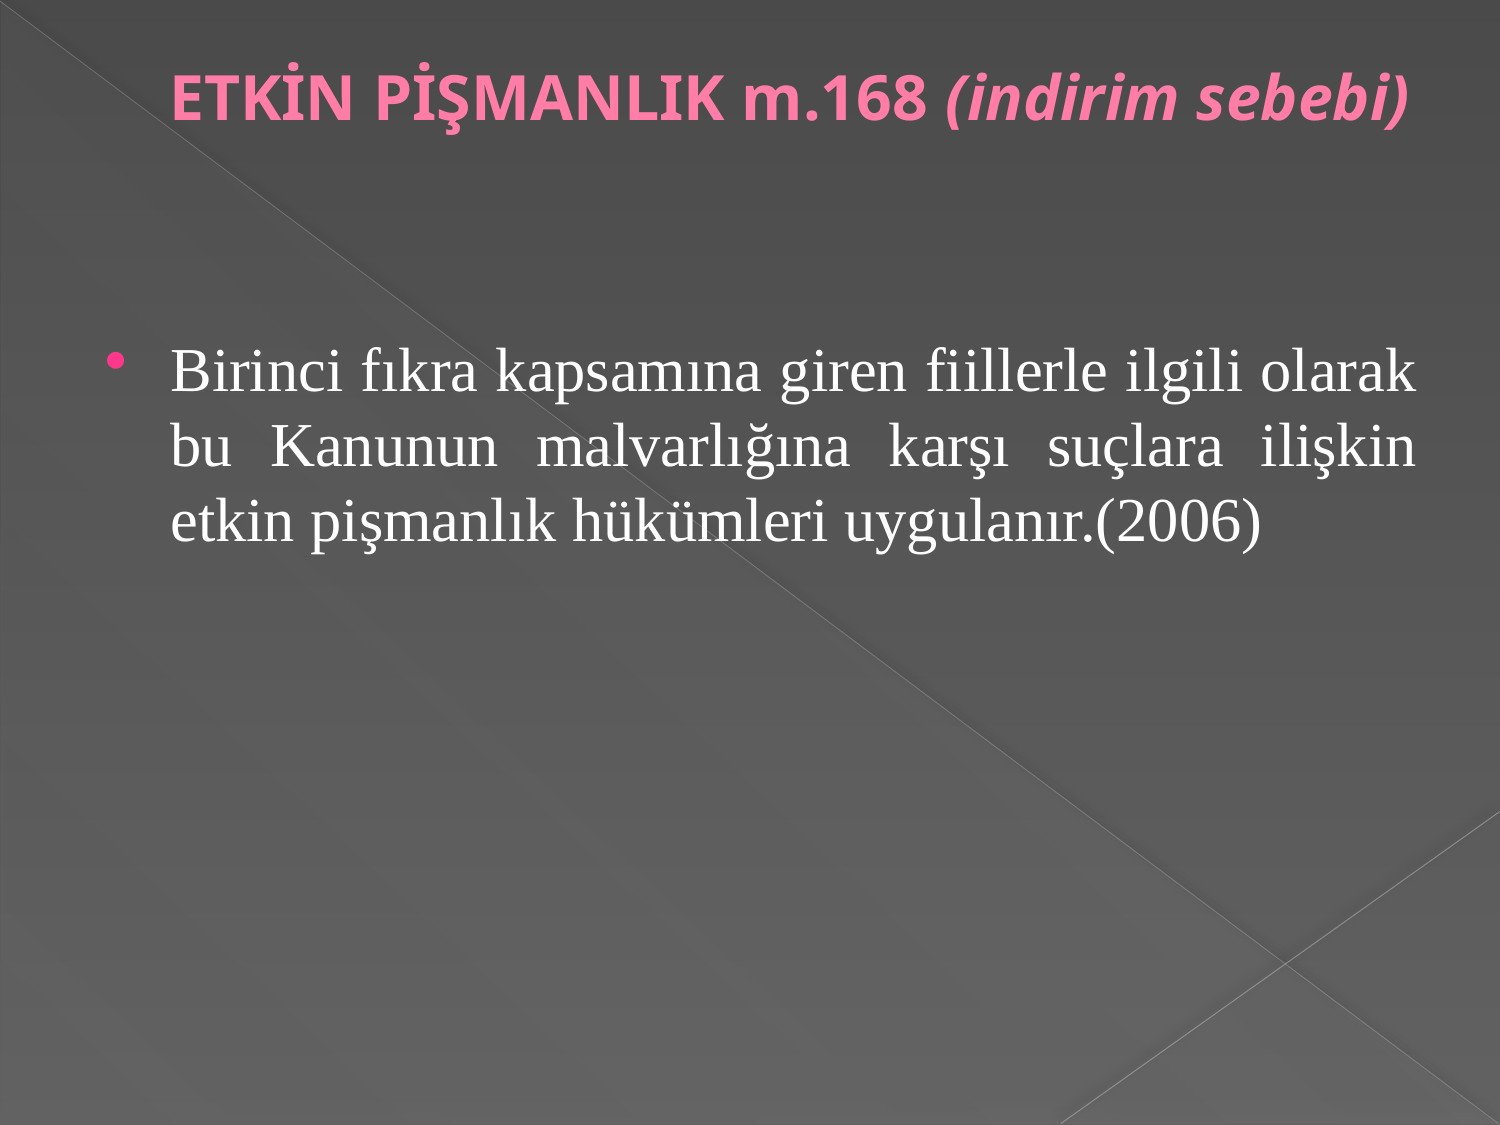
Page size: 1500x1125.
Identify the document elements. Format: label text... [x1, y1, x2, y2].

title ETKİN PİŞMANLIK m.168 (indirim sebebi) [75, 43, 1425, 223]
list Birinci fıkra kapsamına giren fiillerle ilgili olarak bu Kanunun malvarlığına karşı suçlara ilişkin etkin pişmanlık hükümleri uygulanır.(2006) [82, 234, 1432, 989]
